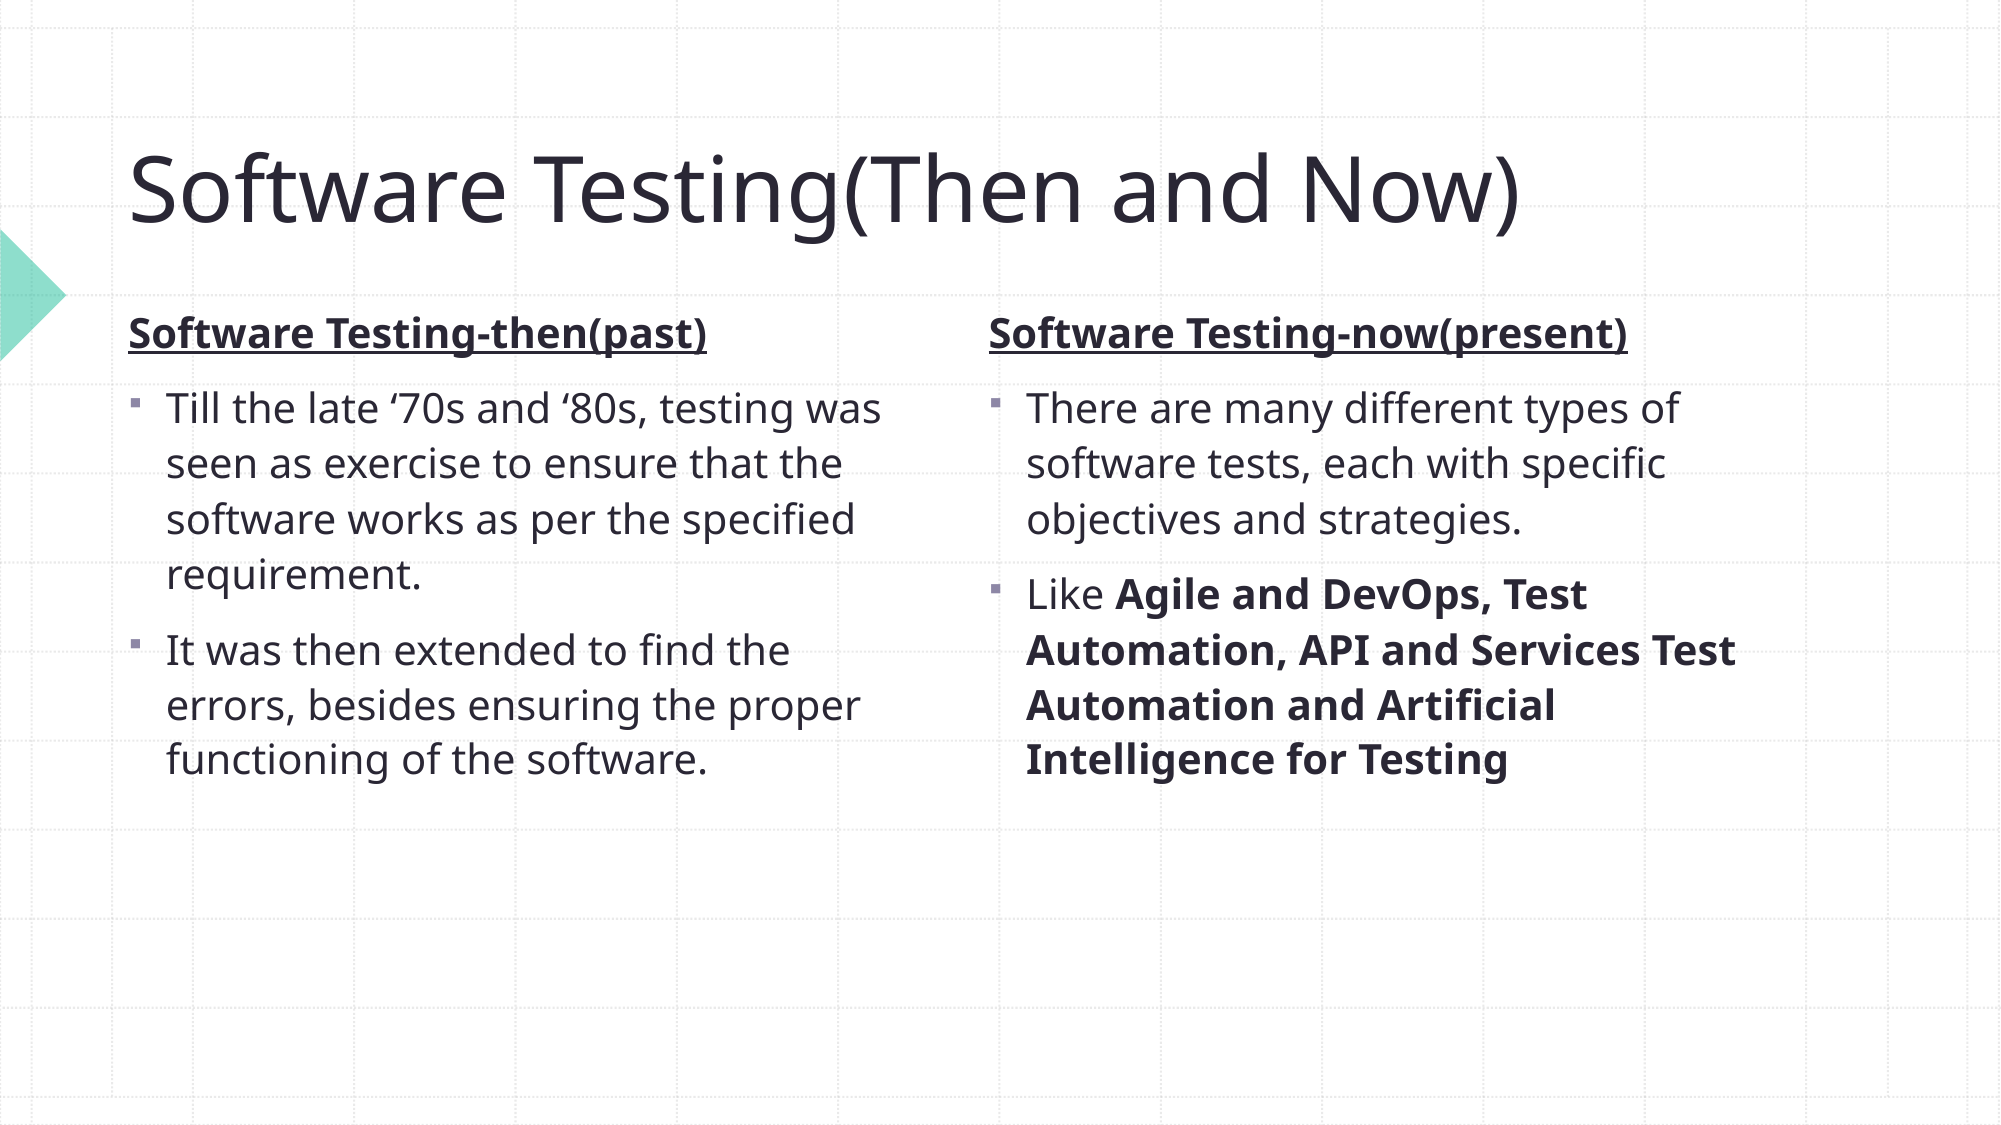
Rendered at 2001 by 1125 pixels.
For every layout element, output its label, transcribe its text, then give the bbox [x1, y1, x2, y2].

list Software Testing-then(past) Till the late ‘70s and ‘80s, testing was seen as exercise to ensure that the software works as per the specified requirement. It was then extended to find the errors, besides ensuring the proper functioning of the software. [113, 293, 936, 831]
list Software Testing-now(present) There are many different types of software tests, each with specific objectives and strategies. Like Agile and DevOps, Test Automation, API and Services Test Automation and Artificial Intelligence for Testing [973, 293, 1805, 831]
title Software Testing(Then and Now) [113, 118, 1806, 249]
